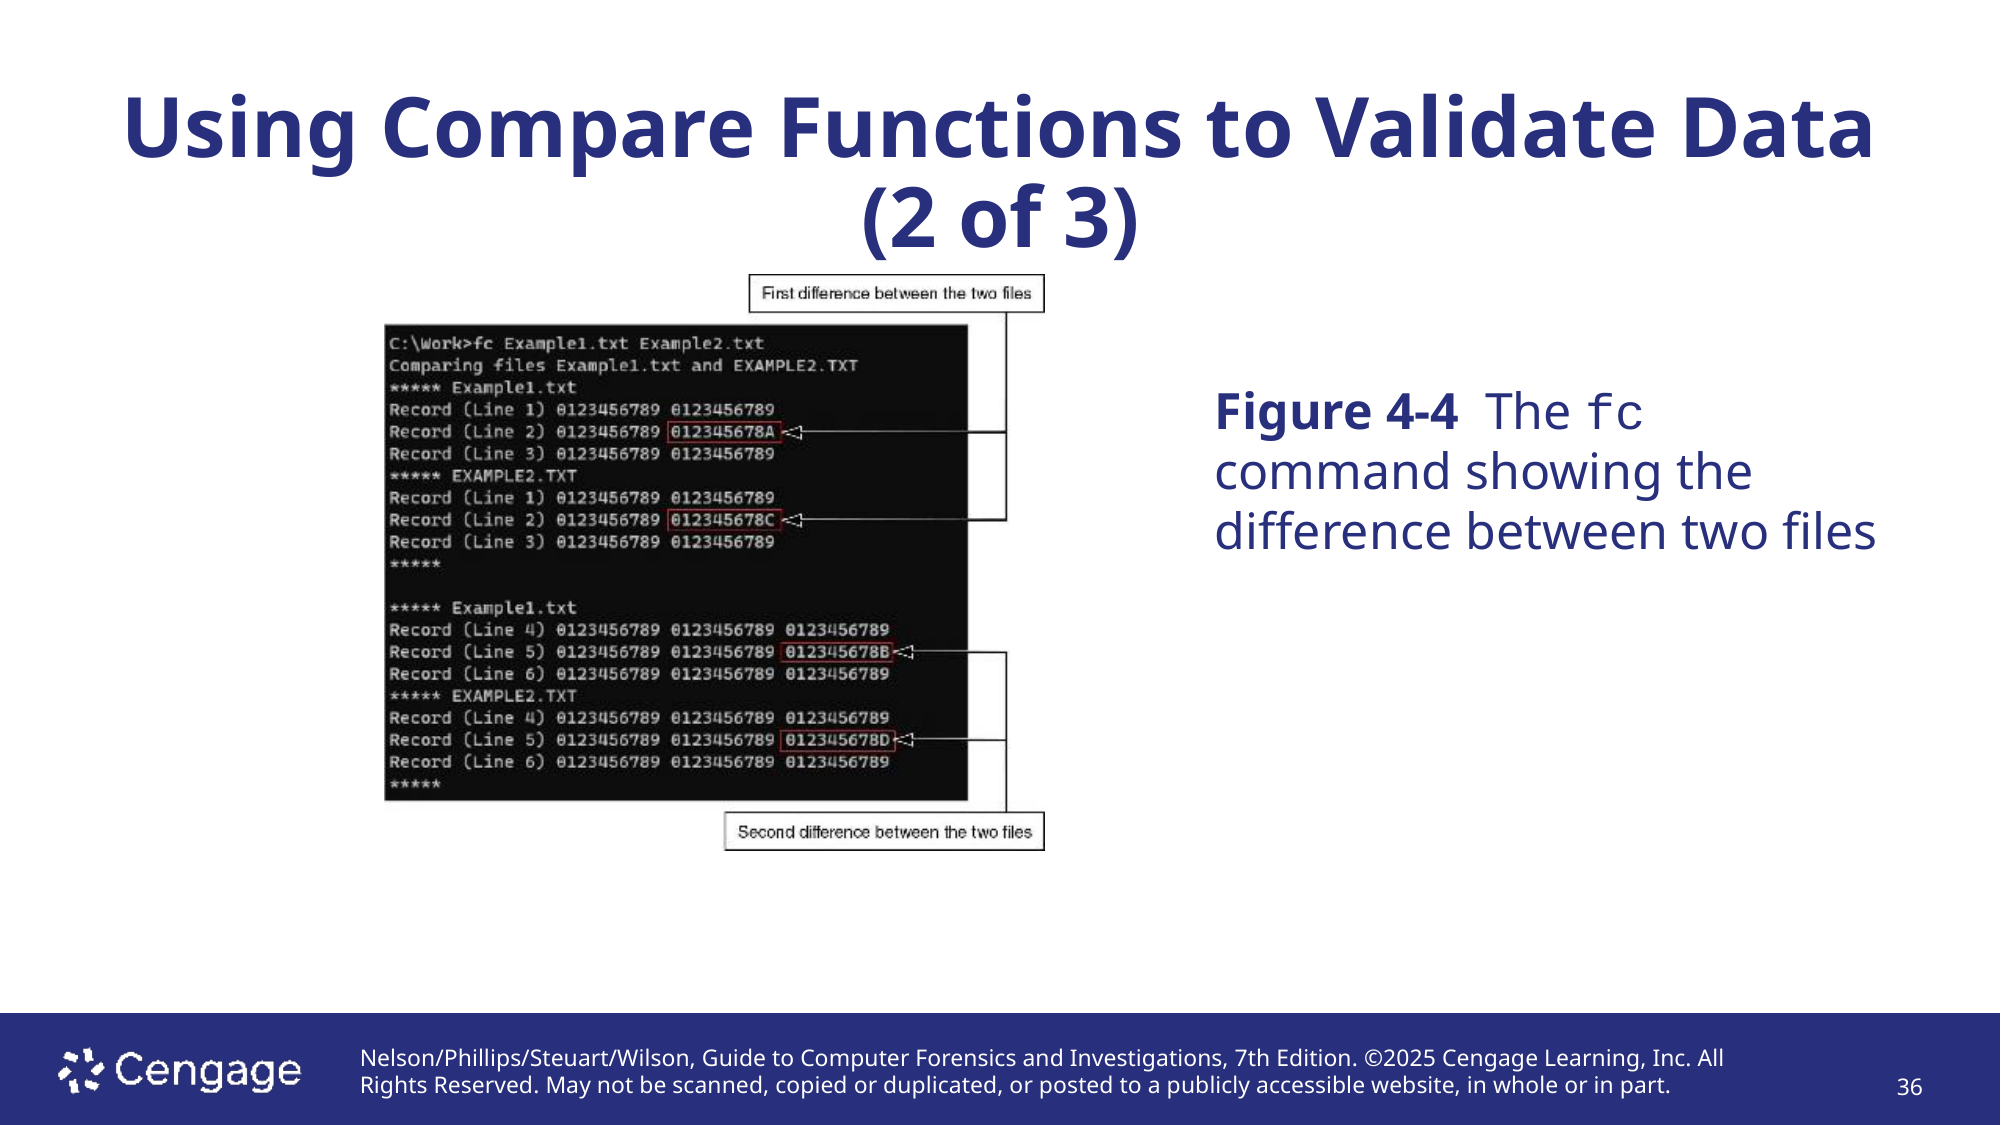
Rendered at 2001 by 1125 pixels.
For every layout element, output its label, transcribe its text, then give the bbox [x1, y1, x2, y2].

picture [30, 1020, 329, 1122]
picture [384, 274, 1045, 851]
text_box Figure 4-4 The fc command showing the difference between two files [1200, 312, 1905, 628]
title Using Compare Functions to Validate Data (2 of 3) [78, 77, 1923, 278]
